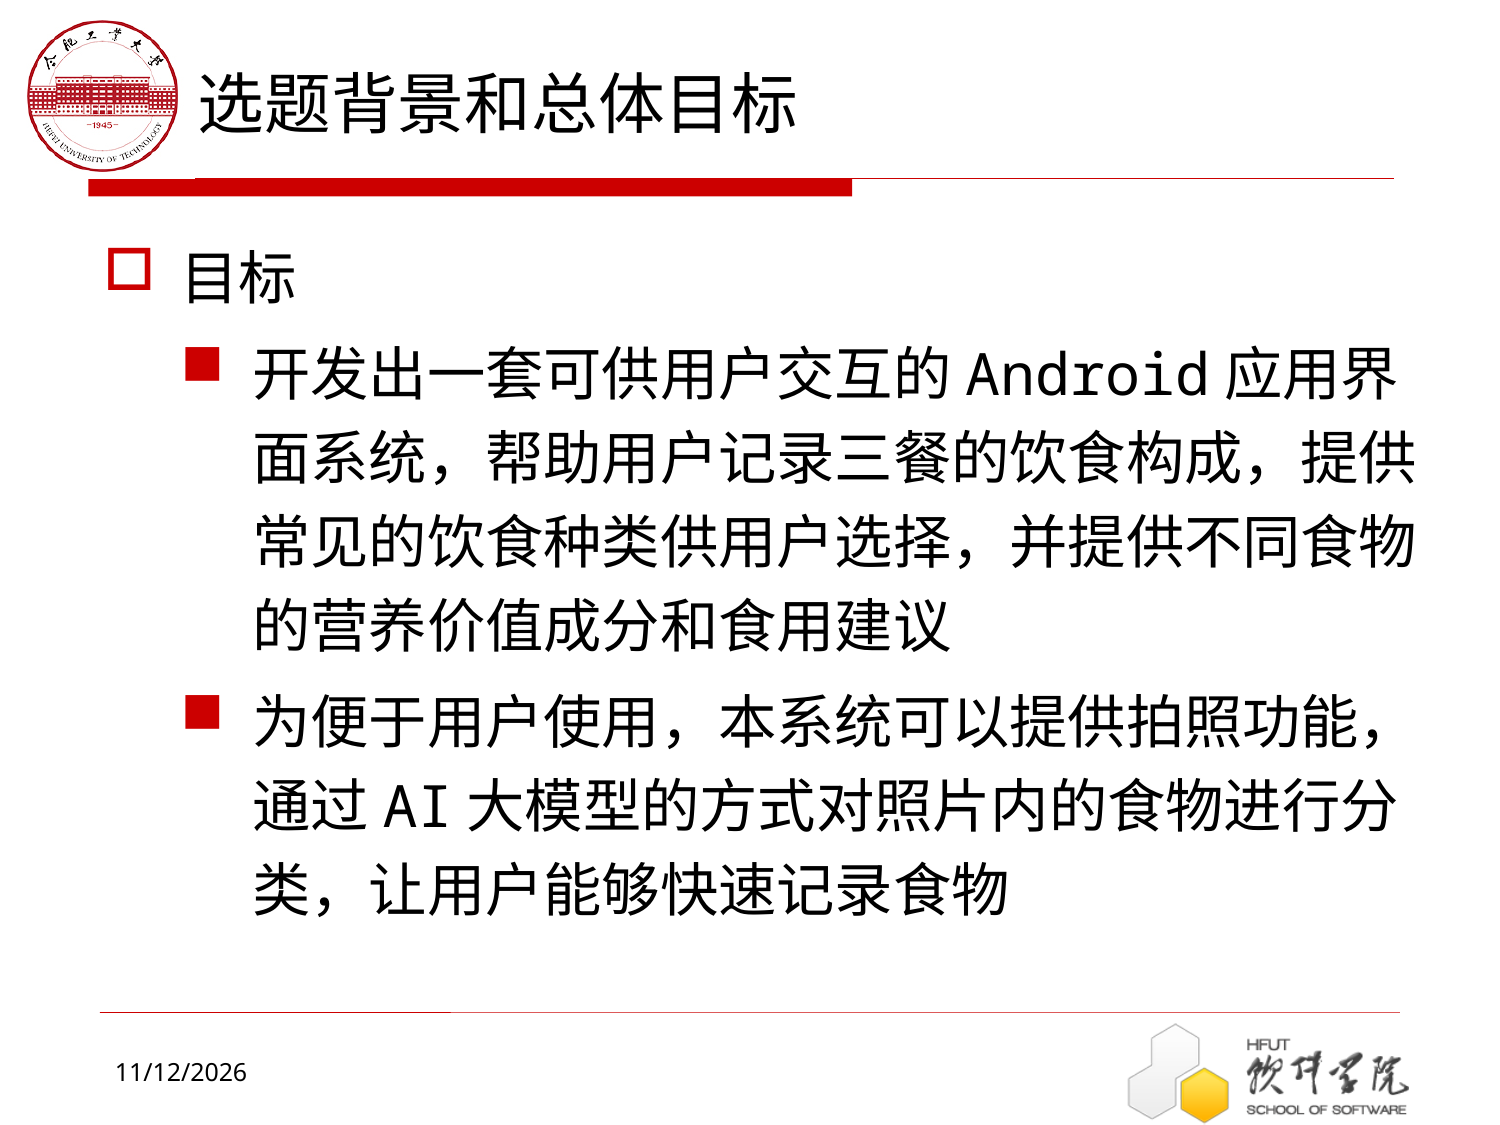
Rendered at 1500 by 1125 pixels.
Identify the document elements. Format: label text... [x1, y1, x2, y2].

picture [11, 12, 195, 179]
title 选题背景和总体目标 [183, 54, 869, 178]
picture [1127, 1023, 1409, 1125]
list 目标 开发出一套可供用户交互的Android应用界面系统，帮助用户记录三餐的饮食构成，提供常见的饮食种类供用户选择，并提供不同食物的营养价值成分和食用建议 为便于用户使用，本系统可以提供拍照功能，通过AI大模型的方式对照片内的食物进行分类，让用户能够快速记录食物 [88, 220, 1435, 1003]
